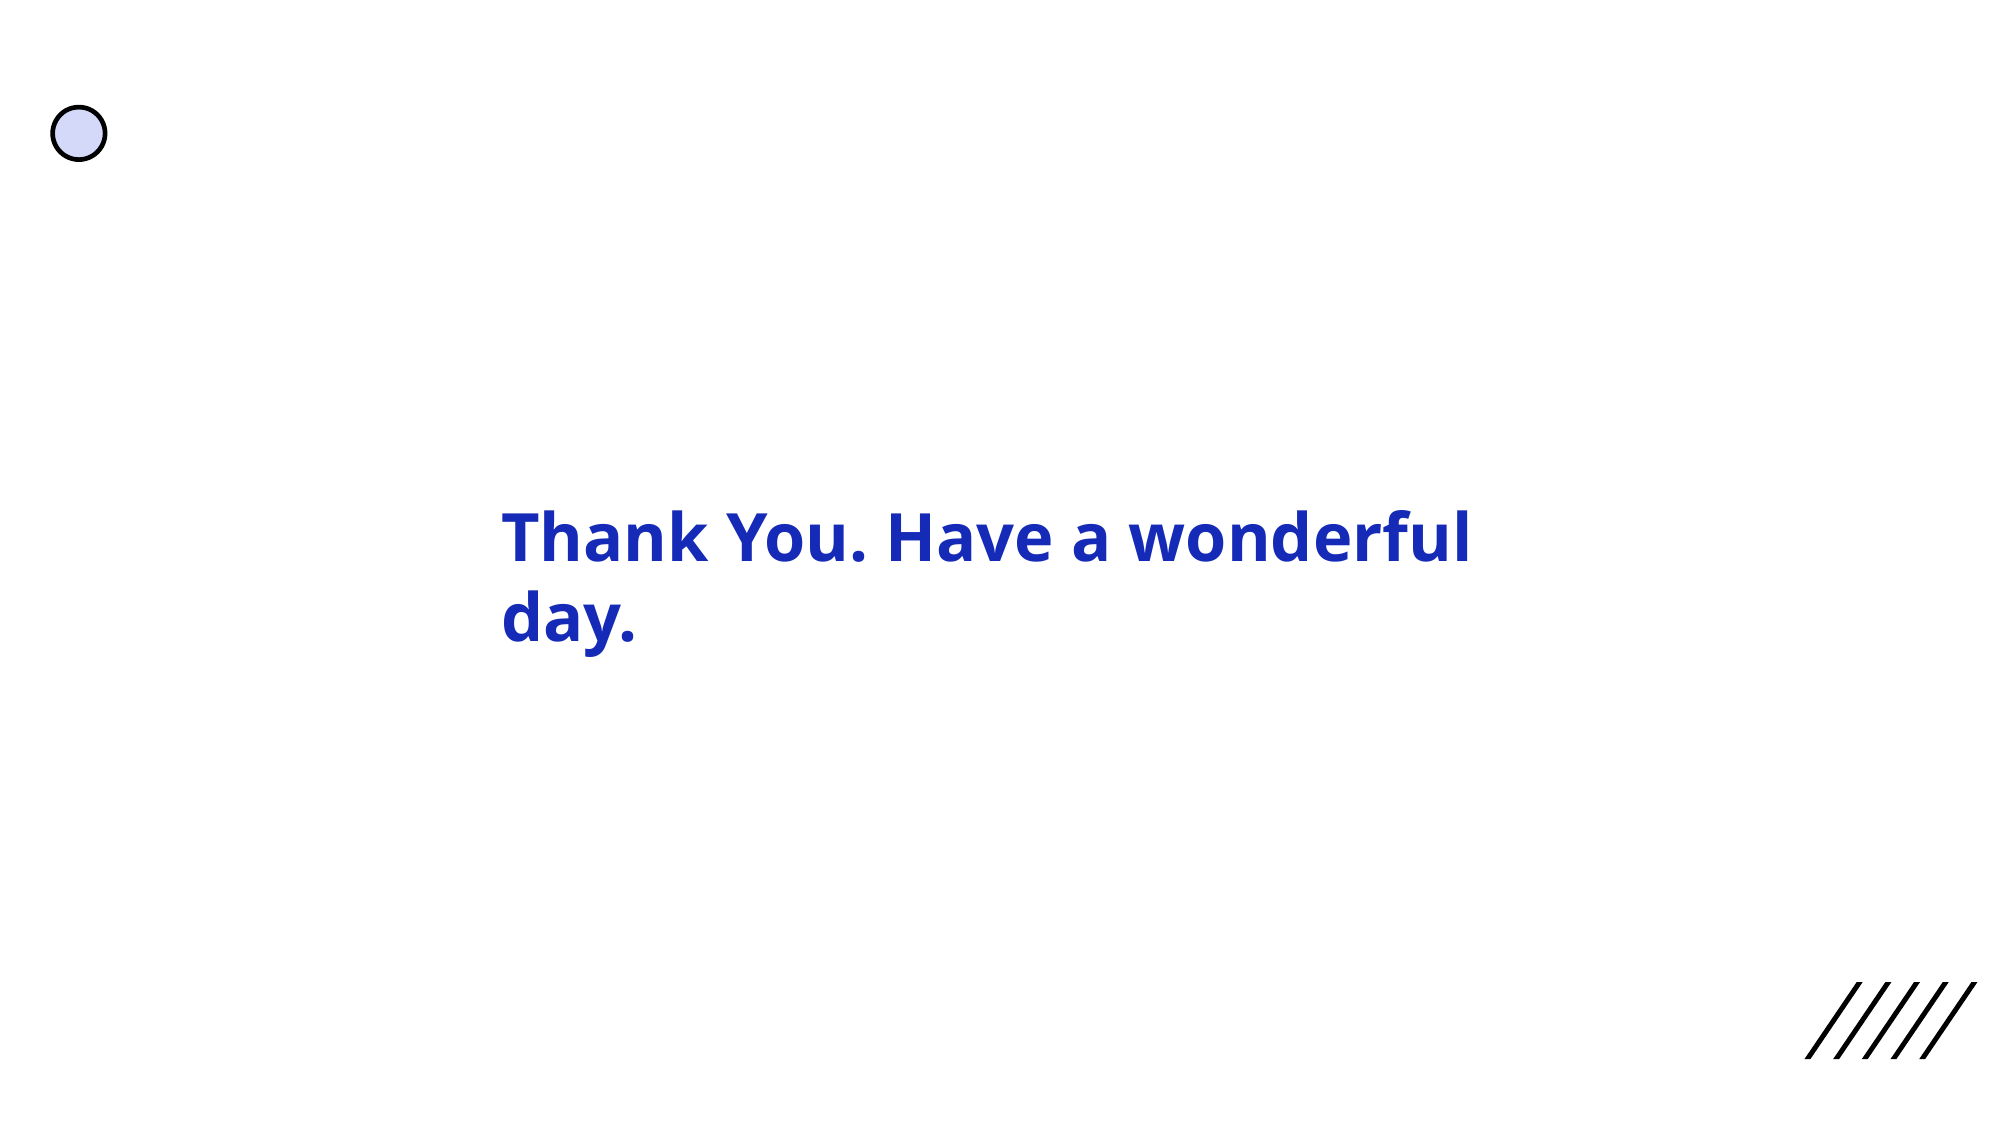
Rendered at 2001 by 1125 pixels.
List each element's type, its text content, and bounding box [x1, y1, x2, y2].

text_box Thank You. Have a wonderful day. [486, 487, 1554, 663]
